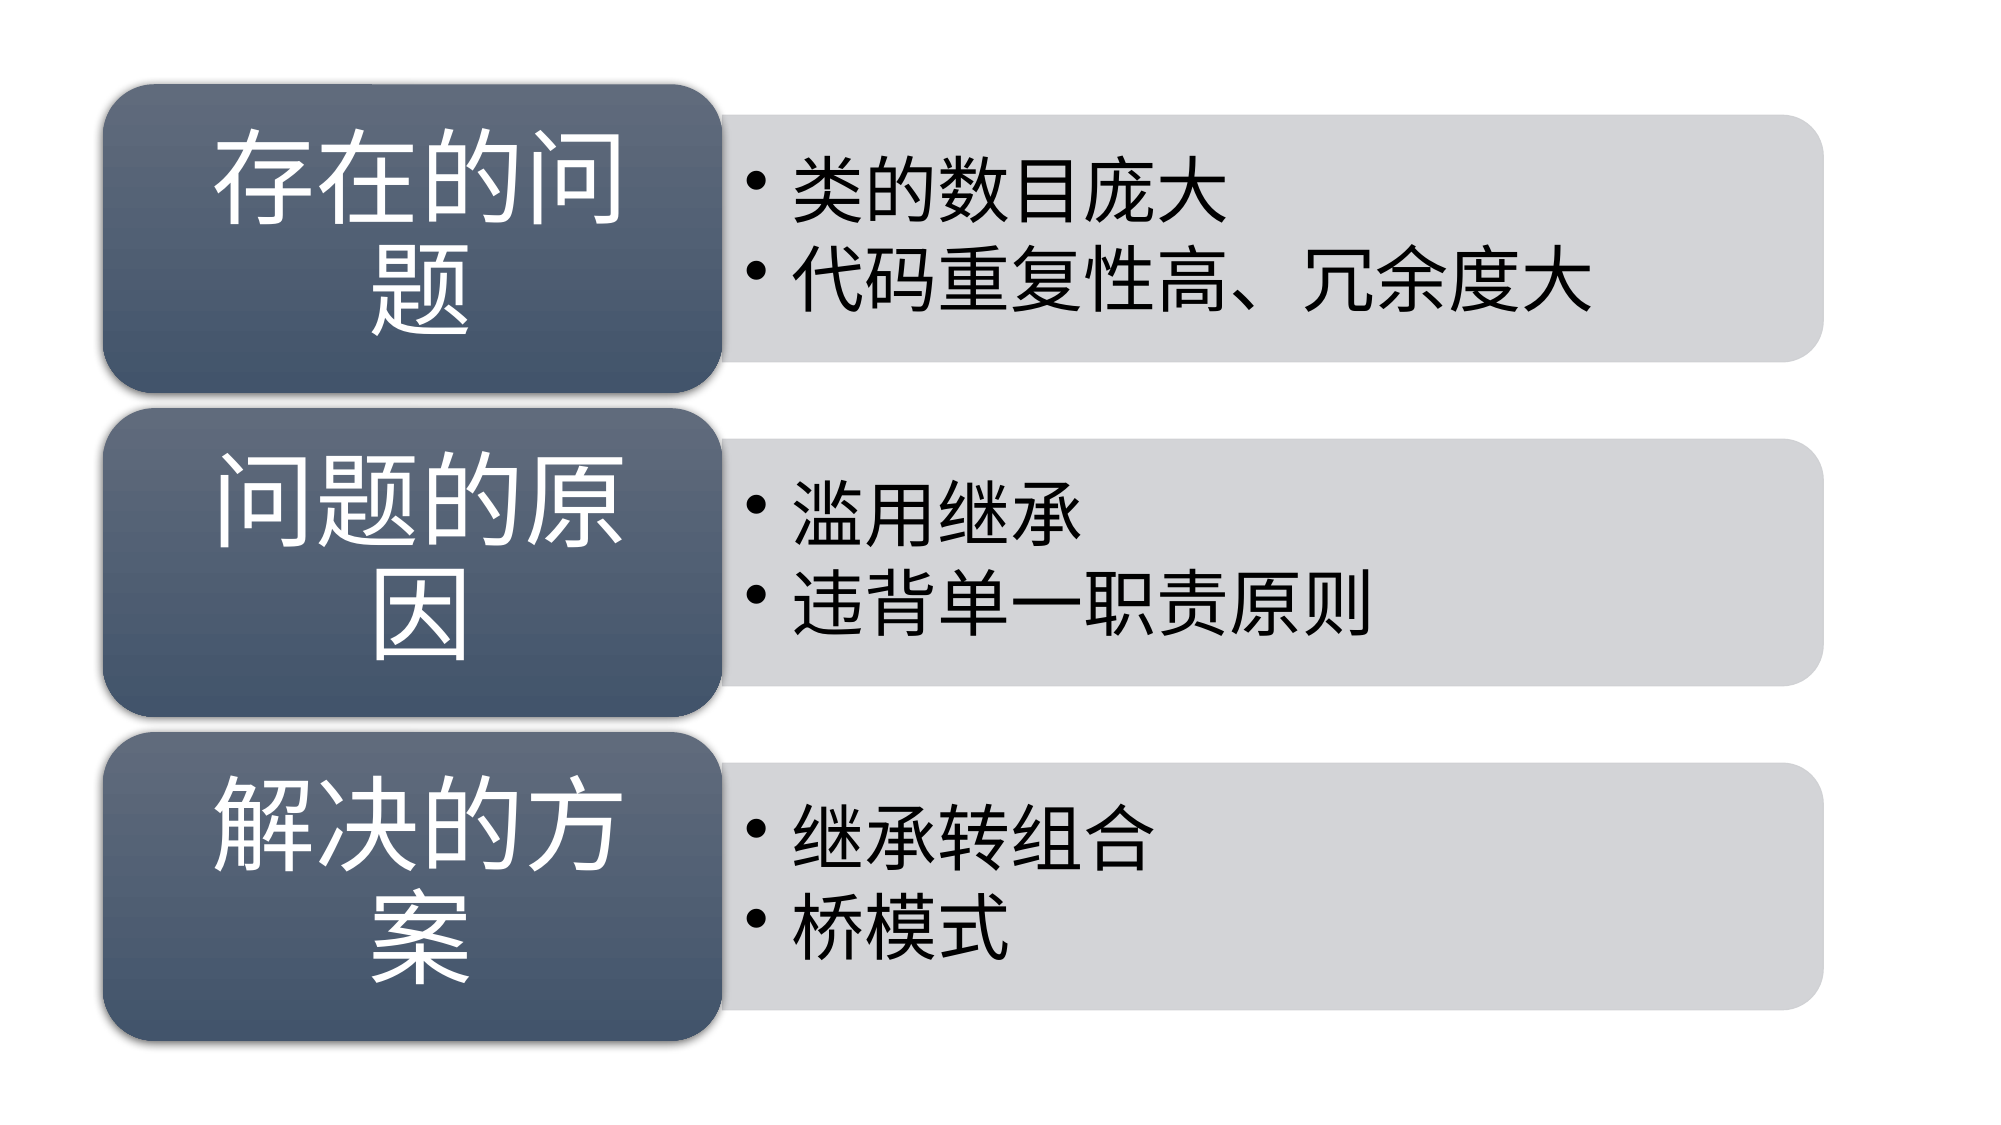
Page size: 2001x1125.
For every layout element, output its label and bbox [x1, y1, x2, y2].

text_box [103, 83, 1824, 1042]
